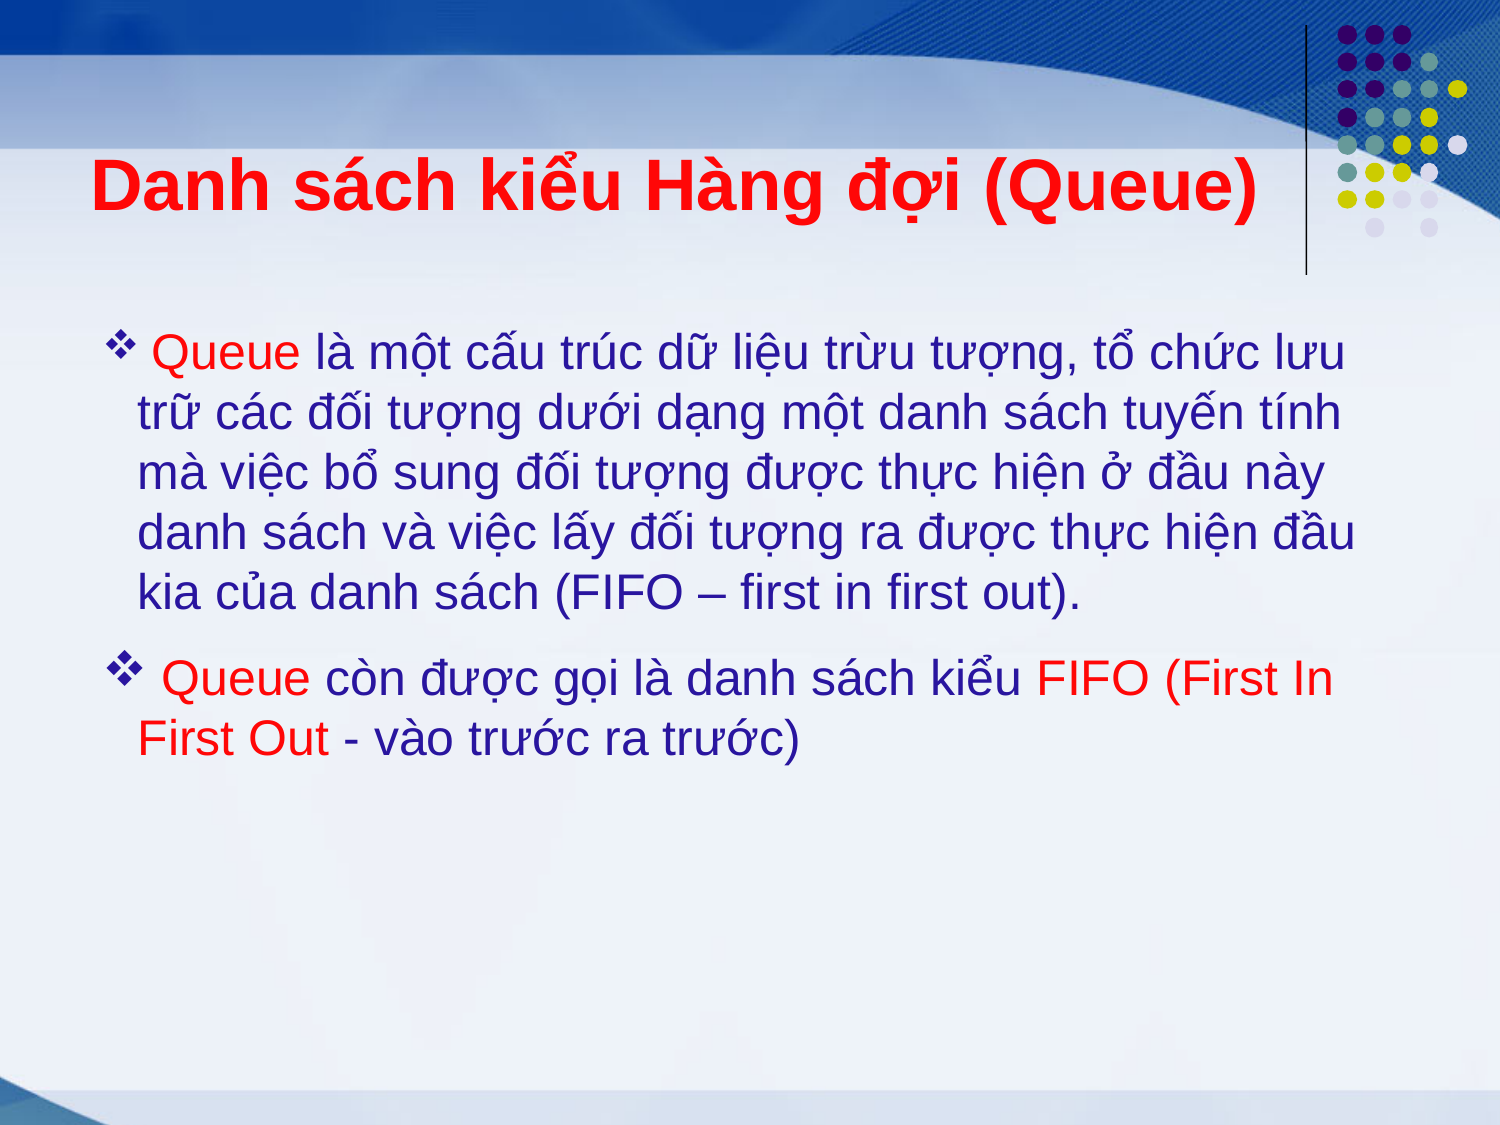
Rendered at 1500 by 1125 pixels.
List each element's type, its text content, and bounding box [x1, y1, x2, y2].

picture [0, 0, 1500, 1125]
title Danh sách kiểu Hàng đợi (Queue) [75, 20, 1313, 233]
text_box Queue là một cấu trúc dữ liệu trừu tượng, tổ chức lưu trữ các đối tượng dưới dạng một danh sách tuyến tính mà việc bổ sung đối tượng được thực hiện ở đầu này danh sách và việc lấy đối tượng ra được thực hiện đầu kia của danh sách (FIFO – first in first out). Queue còn được gọi là danh sách kiểu FIFO (First In First Out - vào trước ra trước) [87, 312, 1425, 773]
